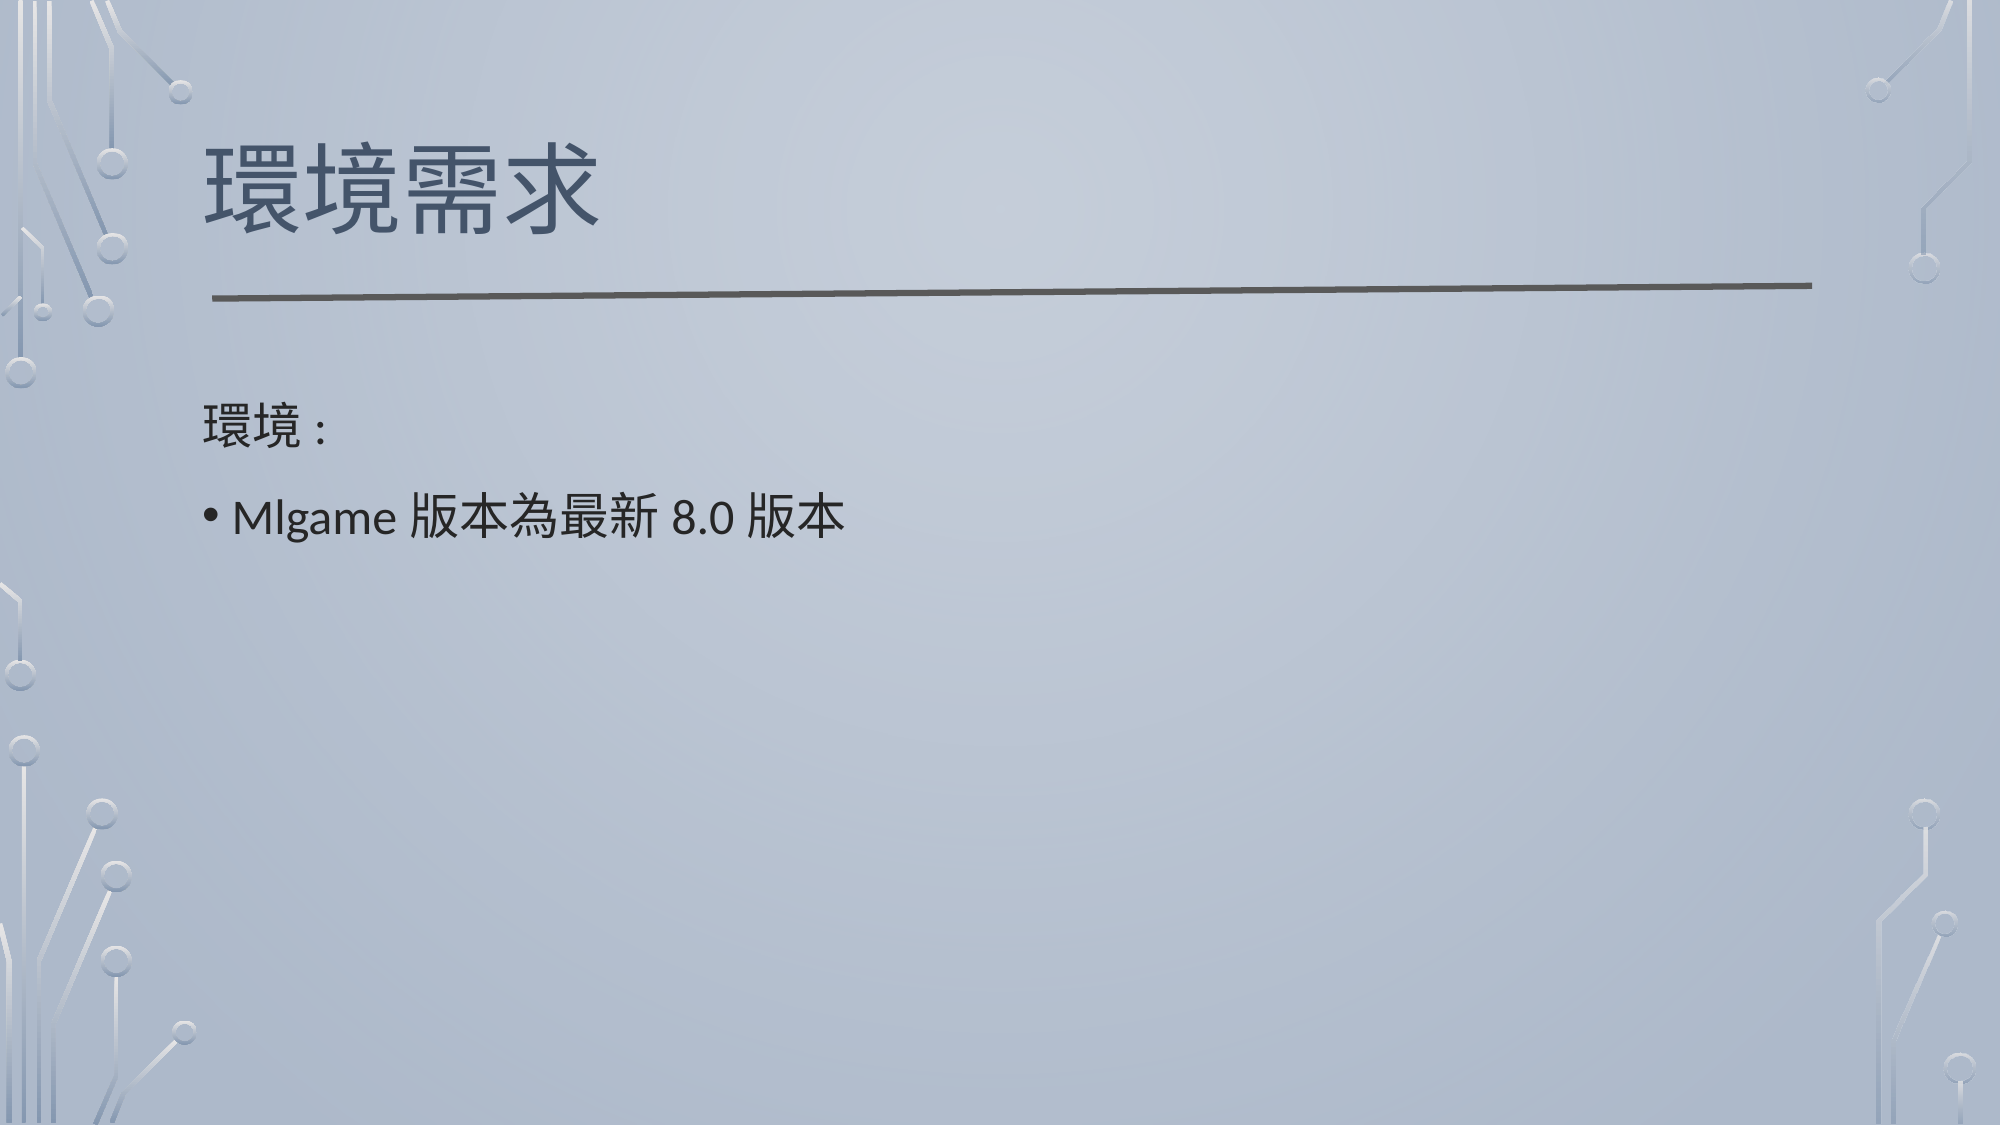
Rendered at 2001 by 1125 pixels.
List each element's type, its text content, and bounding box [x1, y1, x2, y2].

title 環境需求 [187, 101, 1813, 286]
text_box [211, 285, 1813, 299]
text_box 環境: Mlgame版本為最新8.0版本 [187, 356, 1759, 642]
